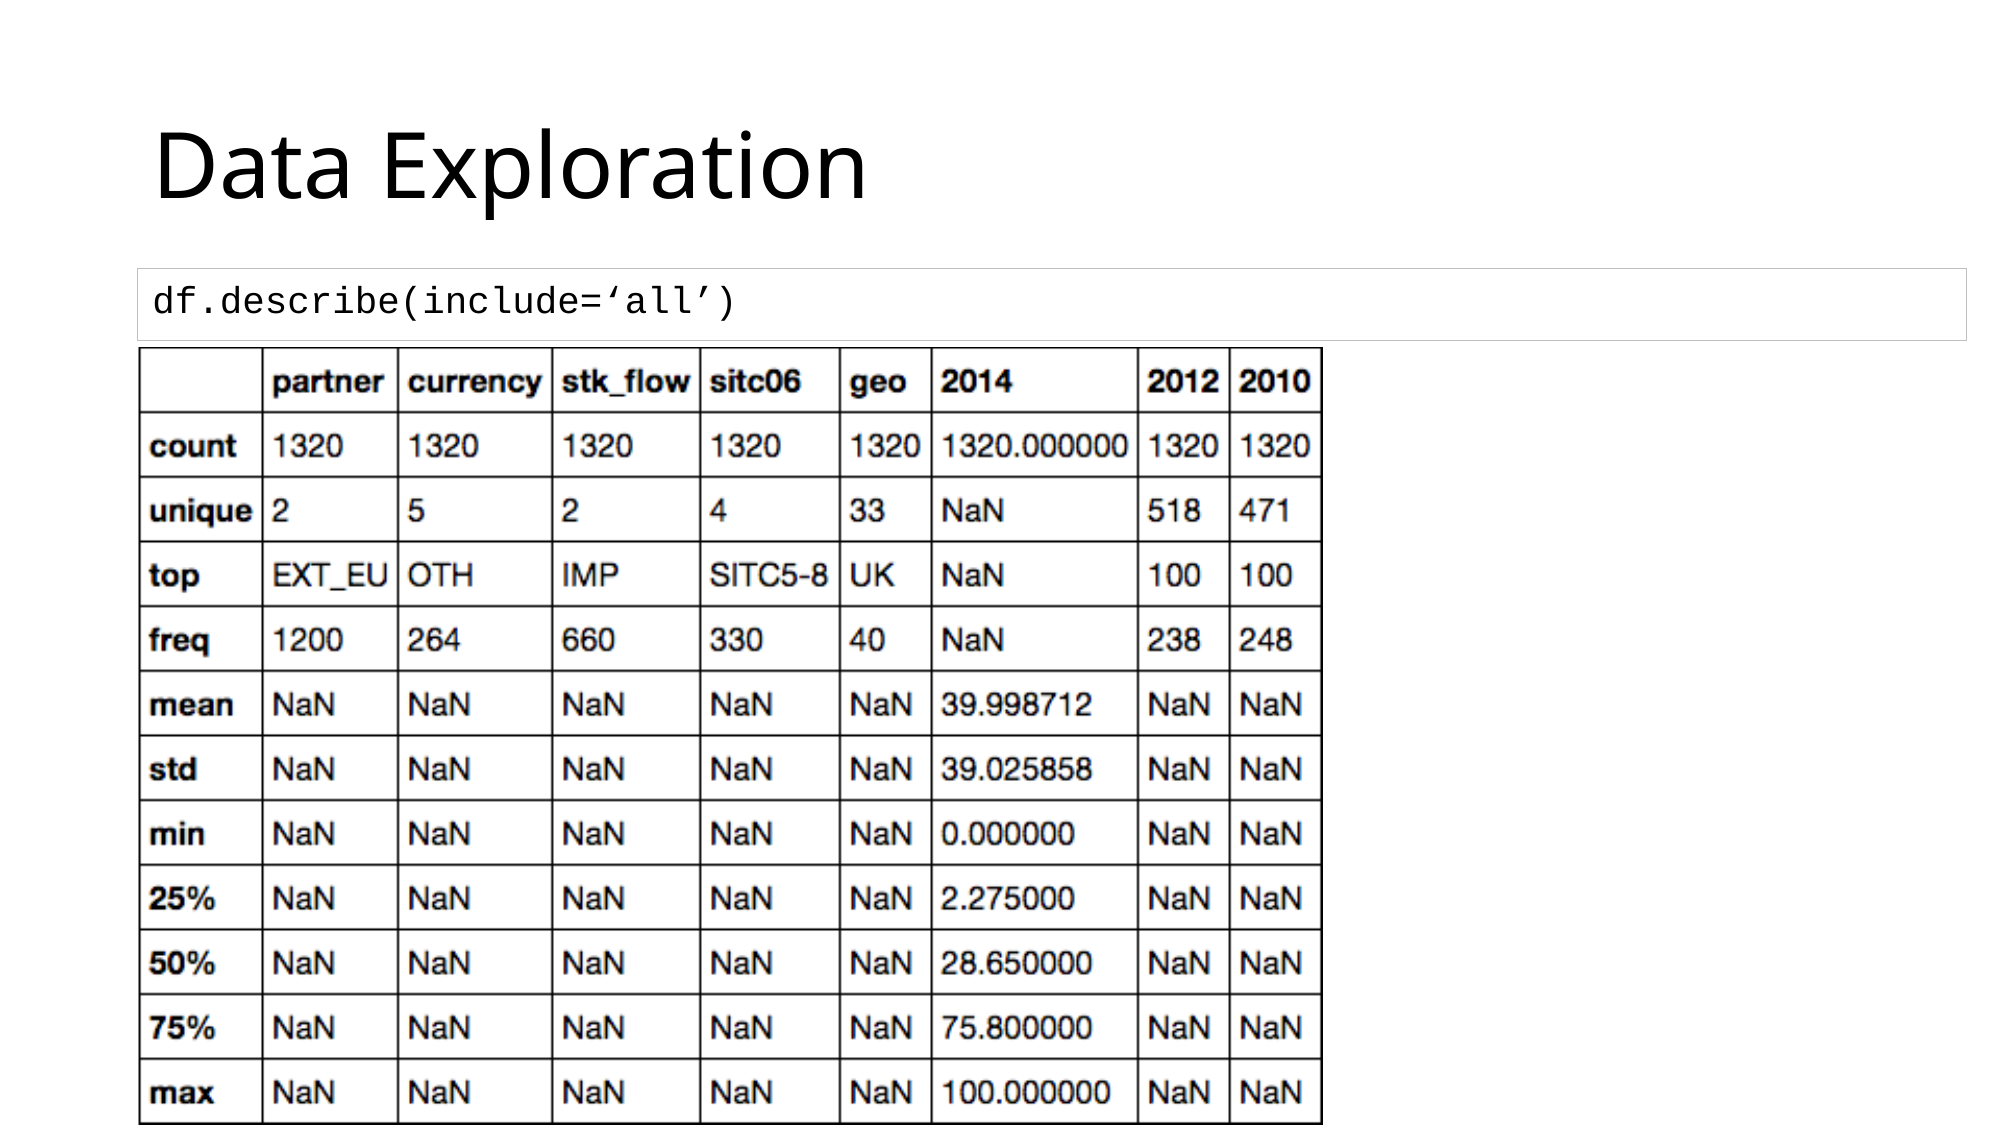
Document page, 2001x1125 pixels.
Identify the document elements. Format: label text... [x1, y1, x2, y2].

picture [137, 347, 1323, 1125]
list df.describe(include=‘all’) [137, 268, 1967, 341]
title Data Exploration [137, 59, 1863, 268]
